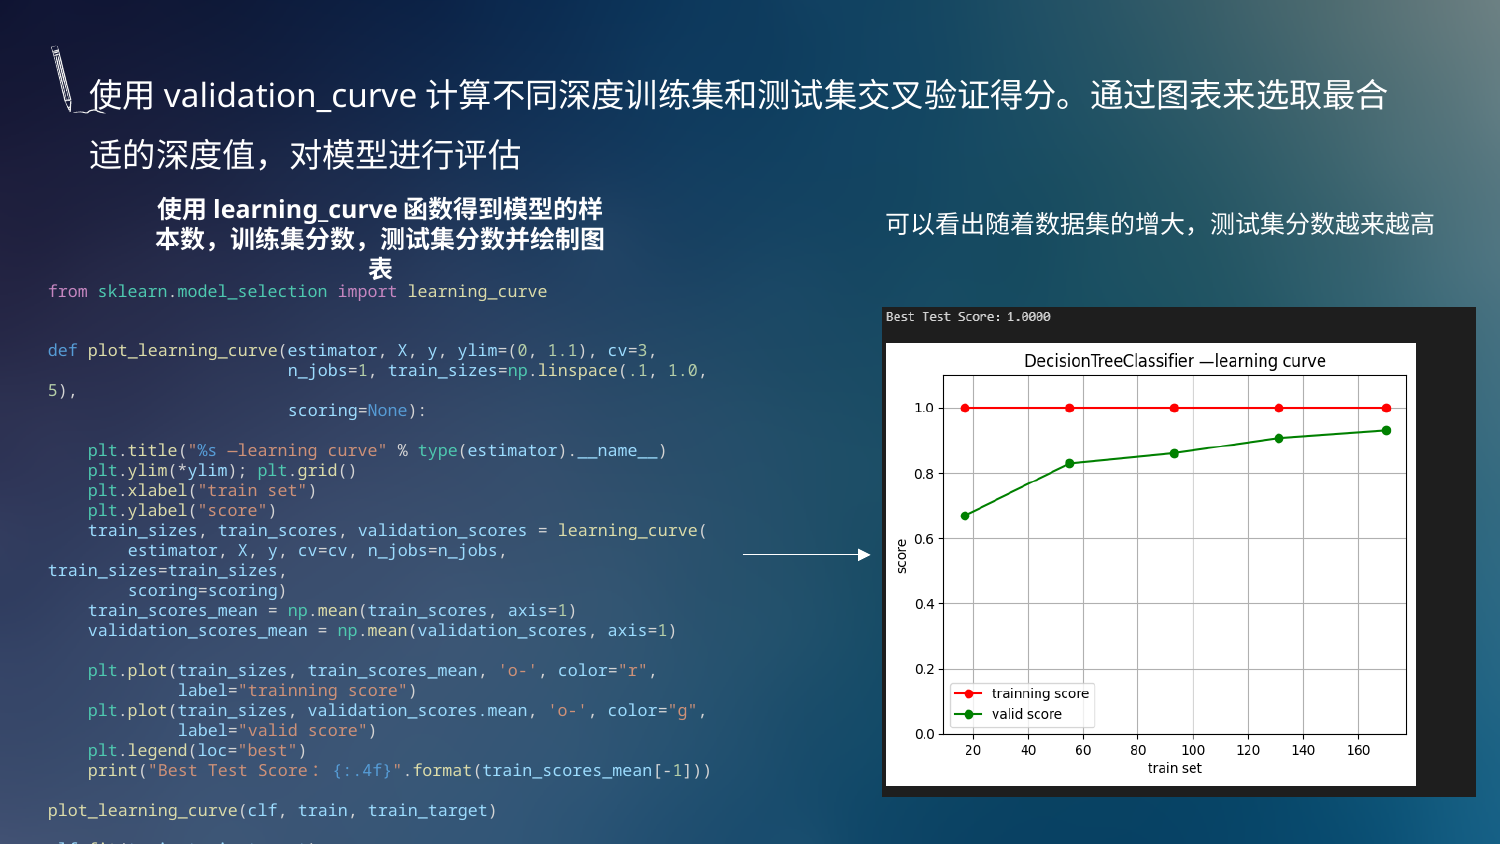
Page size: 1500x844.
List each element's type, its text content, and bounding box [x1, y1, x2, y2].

picture [0, 0, 1500, 844]
text_box 使用validation_curve计算不同深度训练集和测试集交叉验证得分。通过图表来选取最合适的深度值，对模型进行评估 [74, 46, 1422, 182]
text_box 可以看出随着数据集的增大，测试集分数越来越高 [870, 201, 1457, 247]
text_box from sklearn.model_selection import learning_curve def plot_learning_curve(estimator, X, y, ylim=(0, 1.1), cv=3, n_jobs=1, train_sizes=np.linspace(.1, 1.0, 5), scoring=None): plt.title("%s —learning curve" % type(estimator).__name__) plt.ylim(*ylim); plt.grid() plt.xlabel("train set") plt.ylabel("score") train_sizes, train_scores, validation_scores = learning_curve( estimator, X, y, cv=cv, n_jobs=n_jobs, train_sizes=train_sizes, scoring=scoring) train_scores_mean = np.mean(train_scores, axis=1) validation_scores_mean = np.mean(validation_scores, axis=1) plt.plot(train_sizes, train_scores_mean, 'o-', color="r", label="trainning score") plt.plot(train_sizes, validation_scores.mean, 'o-', color="g", label="valid score") plt.legend(loc="best") print("Best Test Score：{:.4f}".format(train_scores_mean[-1])) plot_learning_curve(clf, train, train_target) clf.fit(train,train_target) [33, 272, 728, 844]
text_box 使用learning_curve函数得到模型的样本数，训练集分数，测试集分数并绘制图表 [134, 186, 627, 292]
